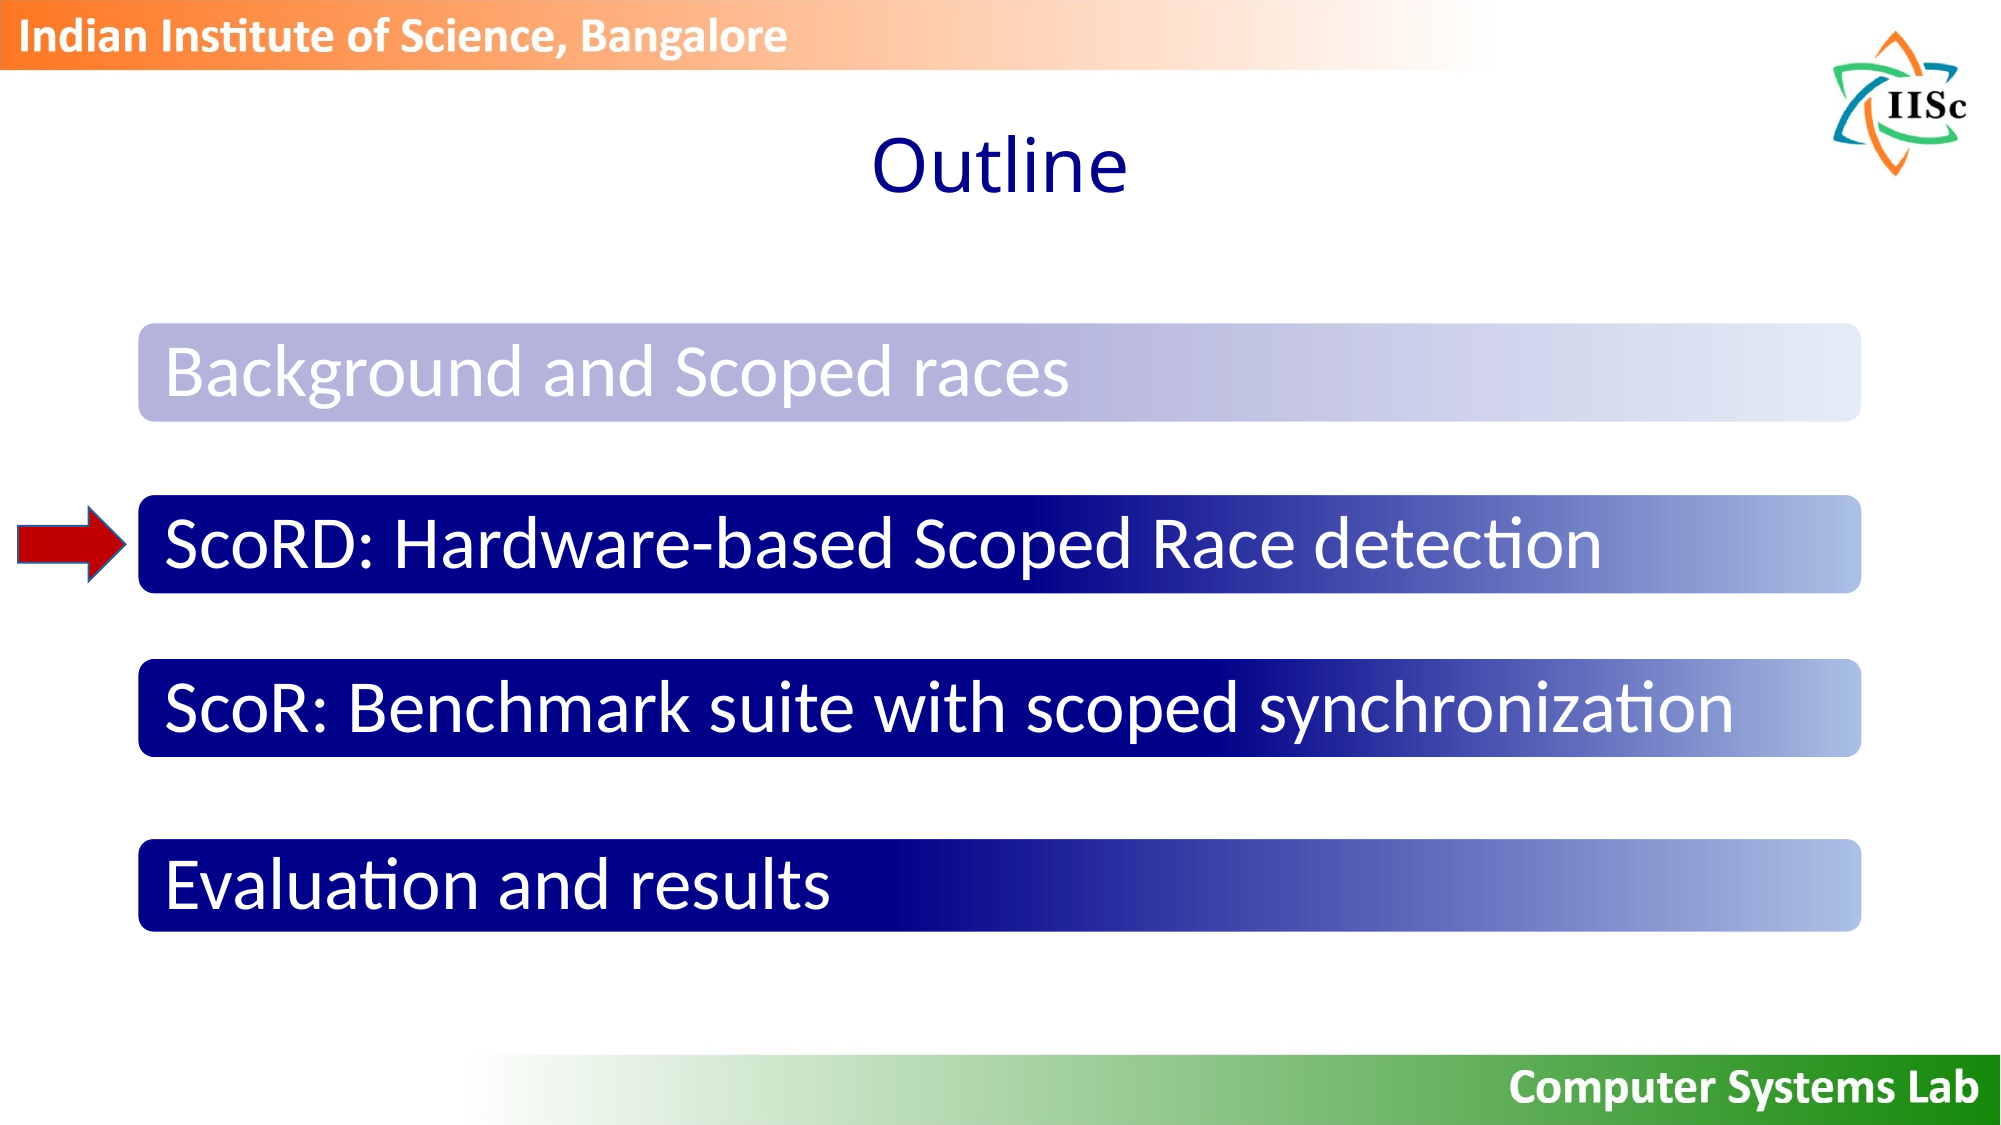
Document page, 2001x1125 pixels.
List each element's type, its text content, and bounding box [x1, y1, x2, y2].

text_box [137, 322, 1863, 933]
text_box [71, 277, 1911, 456]
picture [0, 0, 2001, 1125]
text_box [17, 505, 127, 584]
title Outline [137, 59, 1863, 277]
